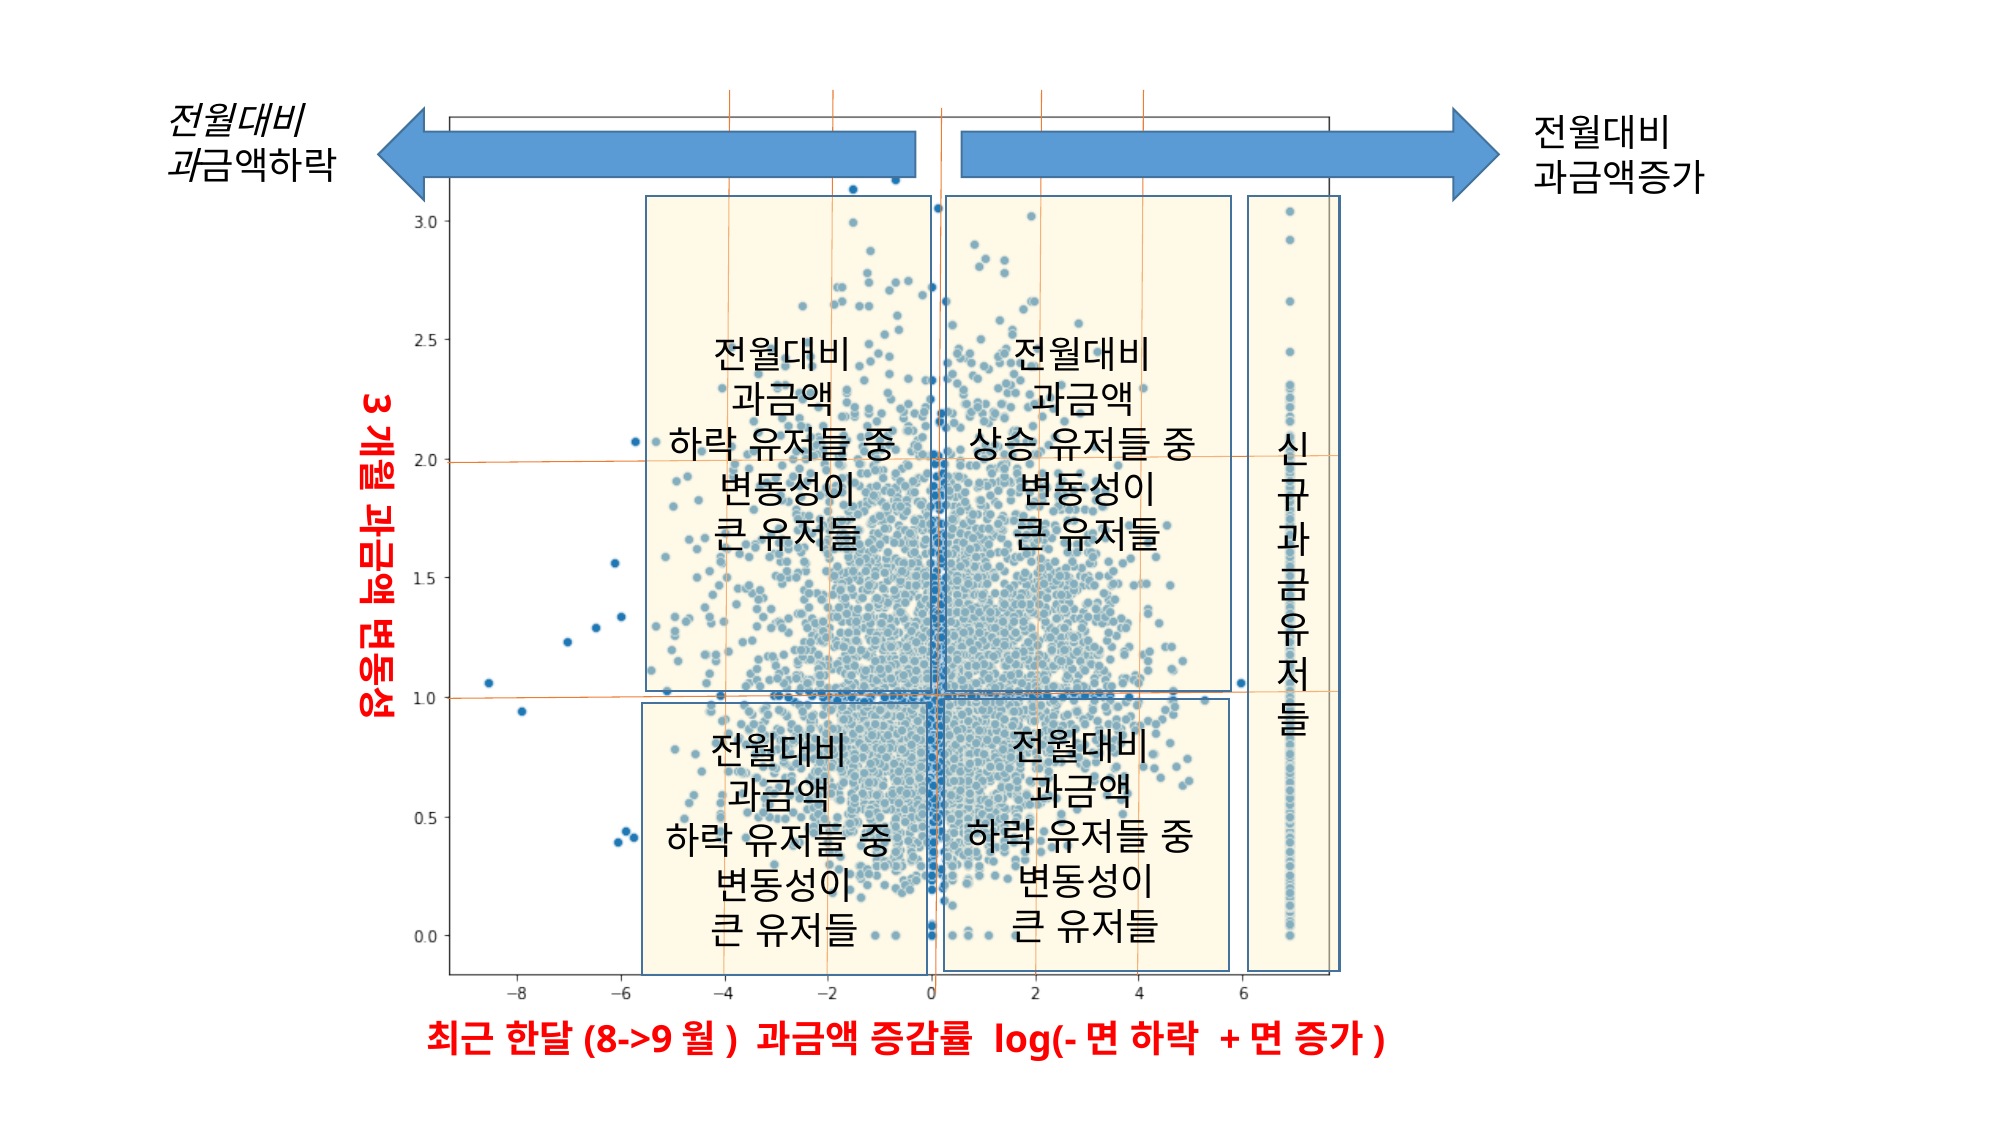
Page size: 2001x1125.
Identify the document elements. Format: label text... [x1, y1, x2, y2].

text_box 전월대비 과금액하락 [150, 89, 404, 195]
text_box 3개월 과금액 변동성 [348, 379, 378, 737]
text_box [1035, 463, 1042, 691]
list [378, 107, 1340, 1036]
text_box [723, 463, 730, 691]
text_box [1035, 89, 1042, 455]
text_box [447, 691, 1340, 699]
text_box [935, 699, 942, 994]
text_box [827, 463, 833, 691]
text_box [1035, 699, 1042, 976]
text_box 최근 한달(8->9월) 과금액 증감률 log(-면 하락 +면 증가) [411, 1007, 1401, 1068]
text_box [935, 107, 942, 455]
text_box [827, 699, 833, 976]
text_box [827, 89, 833, 455]
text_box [447, 455, 1340, 463]
text_box 전월대비 과금액증가 [1519, 101, 2000, 207]
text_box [1137, 89, 1144, 455]
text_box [935, 463, 942, 691]
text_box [1137, 699, 1144, 976]
text_box [1340, 106, 1501, 203]
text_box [1137, 463, 1144, 691]
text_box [723, 89, 730, 455]
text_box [723, 699, 730, 976]
